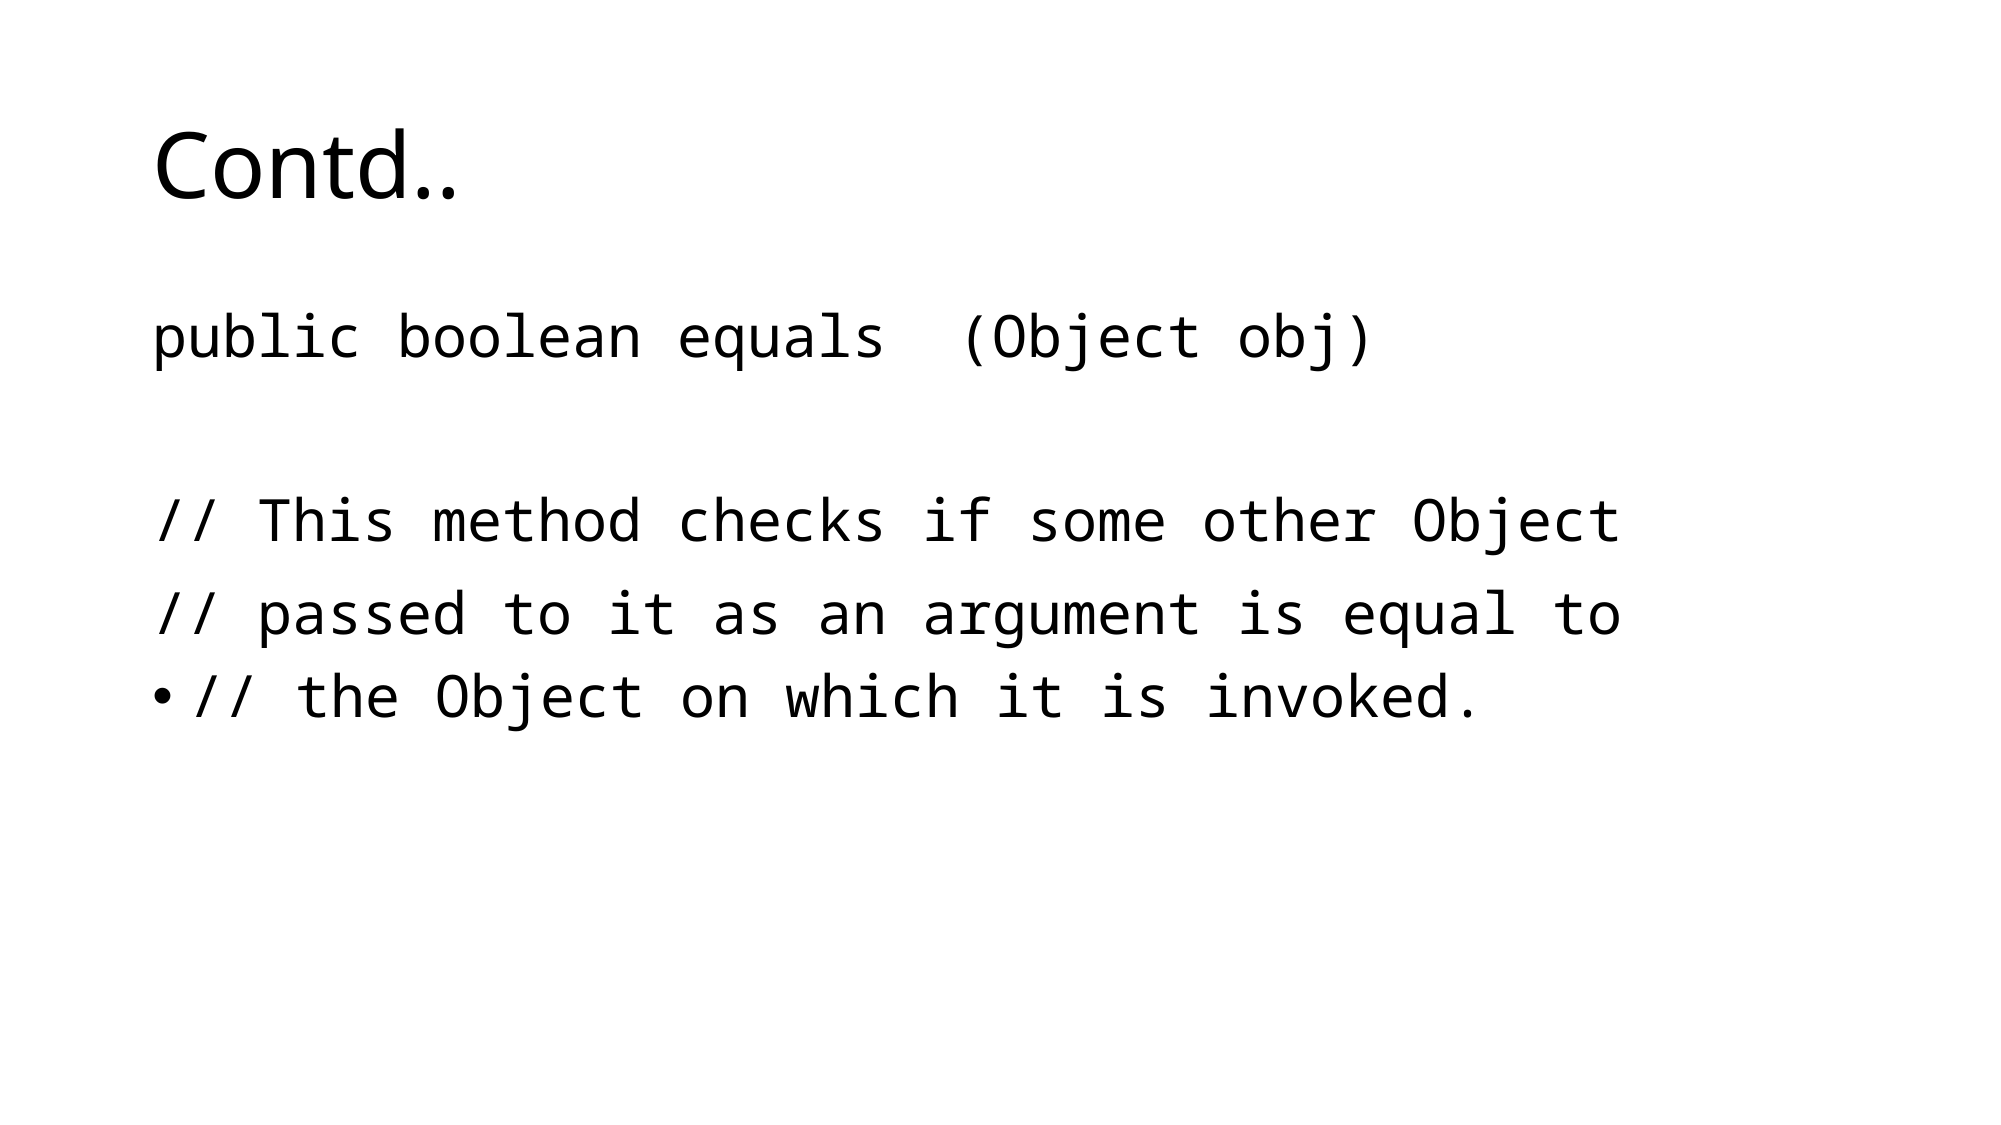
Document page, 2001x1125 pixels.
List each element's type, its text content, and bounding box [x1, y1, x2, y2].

list public boolean equals (Object obj) // This method checks if some other Object // passed to it as an argument is equal to // the Object on which it is invoked. [137, 299, 1863, 1014]
title Contd.. [137, 59, 1863, 278]
